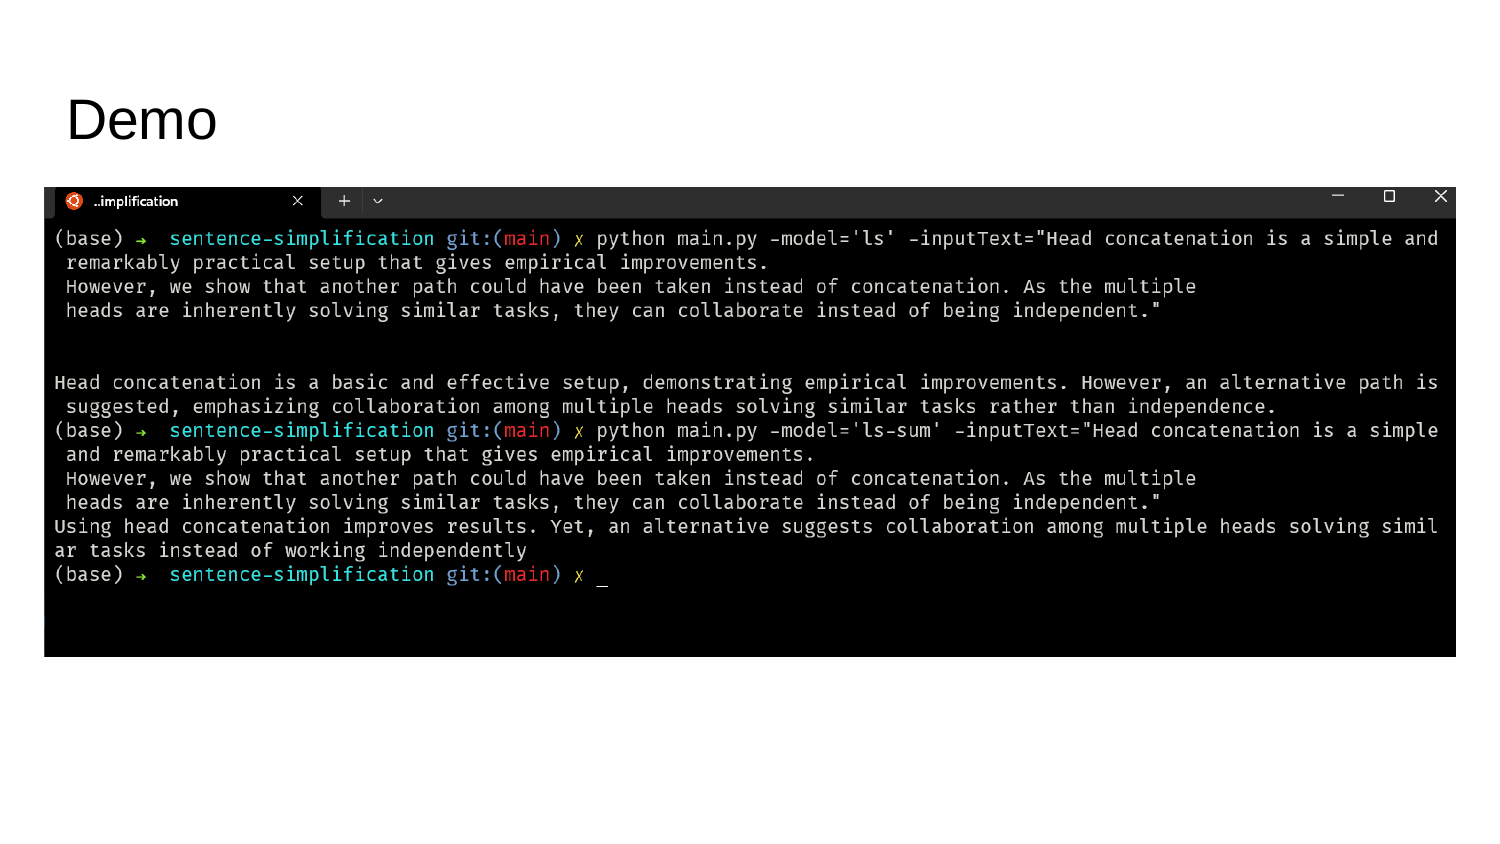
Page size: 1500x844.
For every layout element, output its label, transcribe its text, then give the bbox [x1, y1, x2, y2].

title Demo [51, 72, 1449, 167]
picture [44, 187, 1456, 657]
